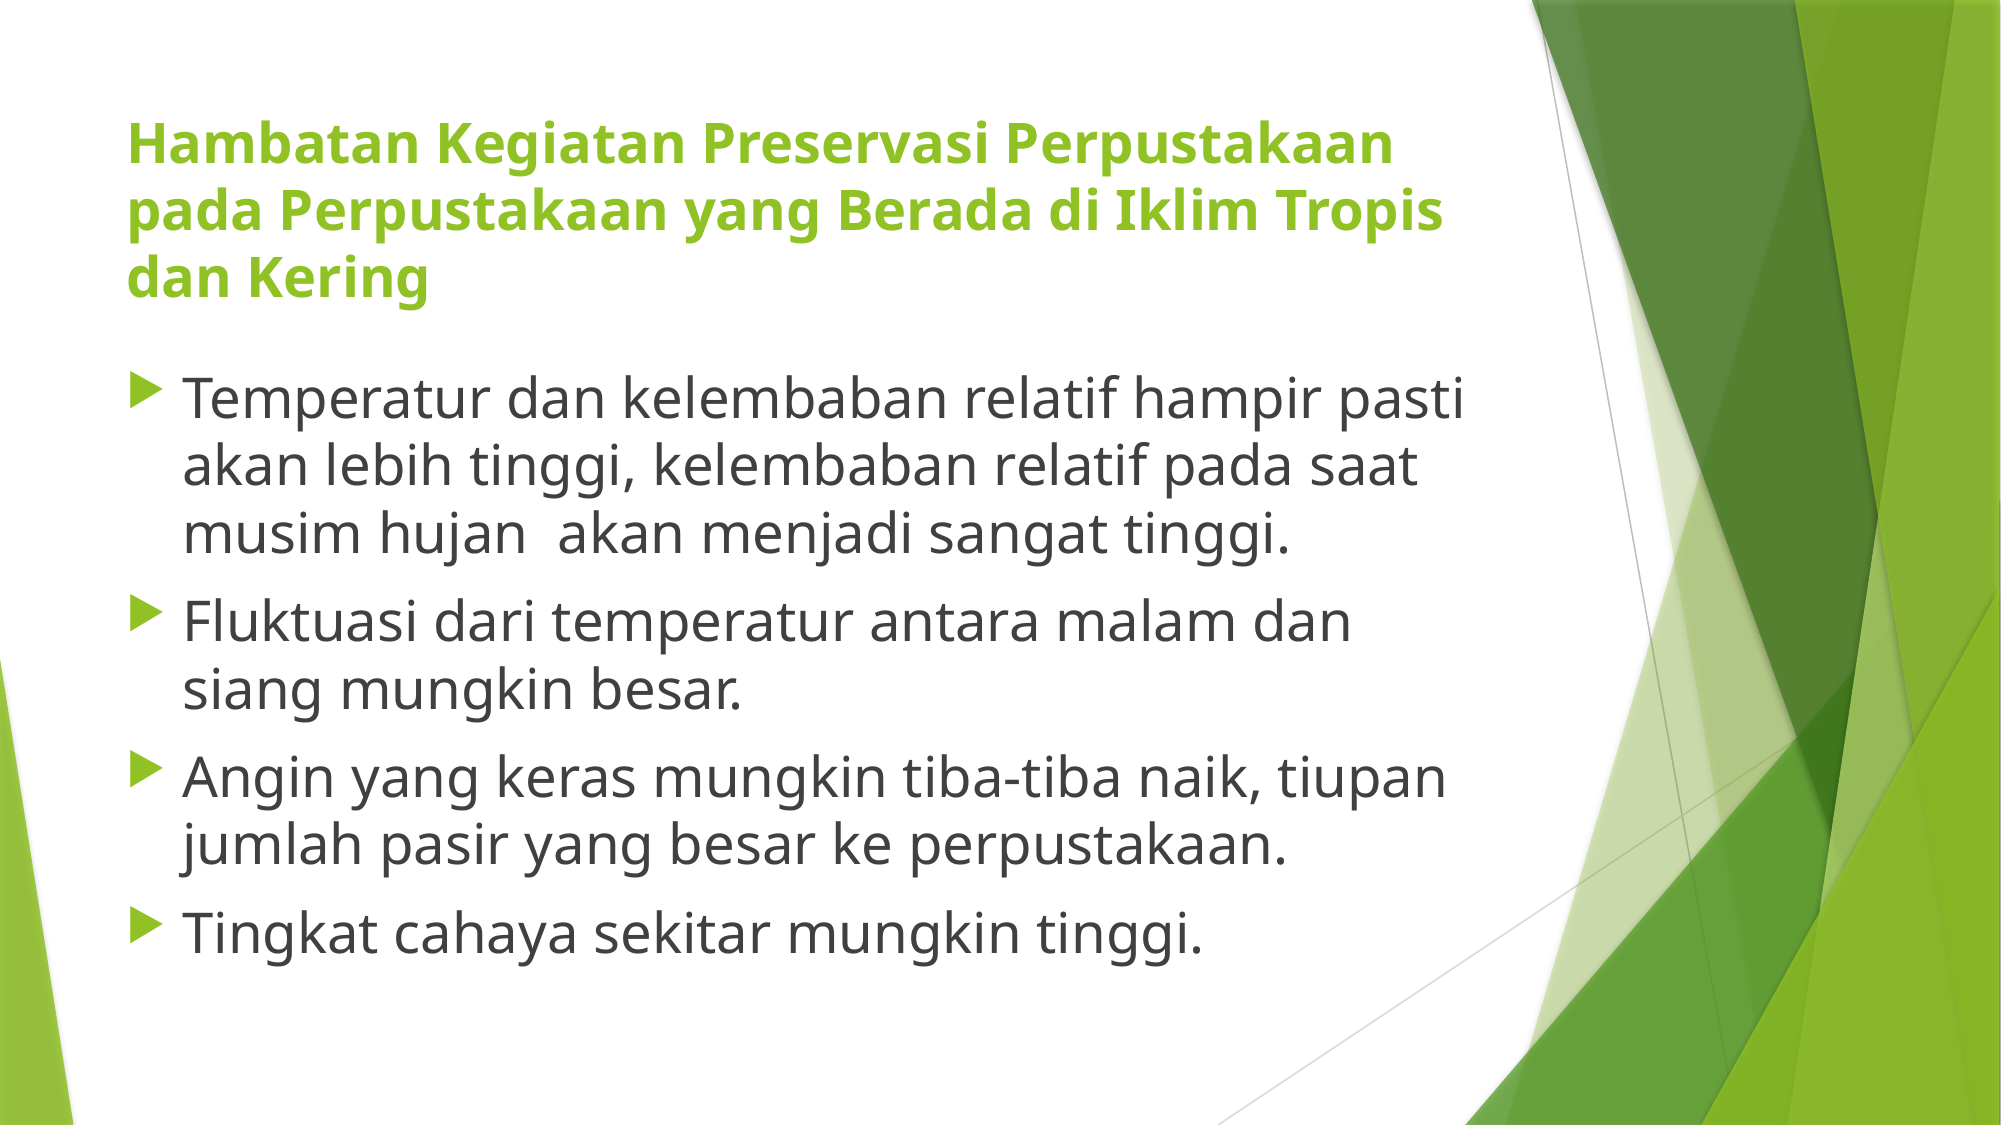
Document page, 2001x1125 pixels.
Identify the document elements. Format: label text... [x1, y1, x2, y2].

title Hambatan Kegiatan Preservasi Perpustakaan pada Perpustakaan yang Berada di Iklim Tropis dan Kering [111, 99, 1522, 317]
list Temperatur dan kelembaban relatif hampir pasti akan lebih tinggi, kelembaban relatif pada saat musim hujan akan menjadi sangat tinggi. Fluktuasi dari temperatur antara malam dan siang mungkin besar. Angin yang keras mungkin tiba-tiba naik, tiupan jumlah pasir yang besar ke perpustakaan. Tingkat cahaya sekitar mungkin tinggi. [111, 354, 1522, 992]
